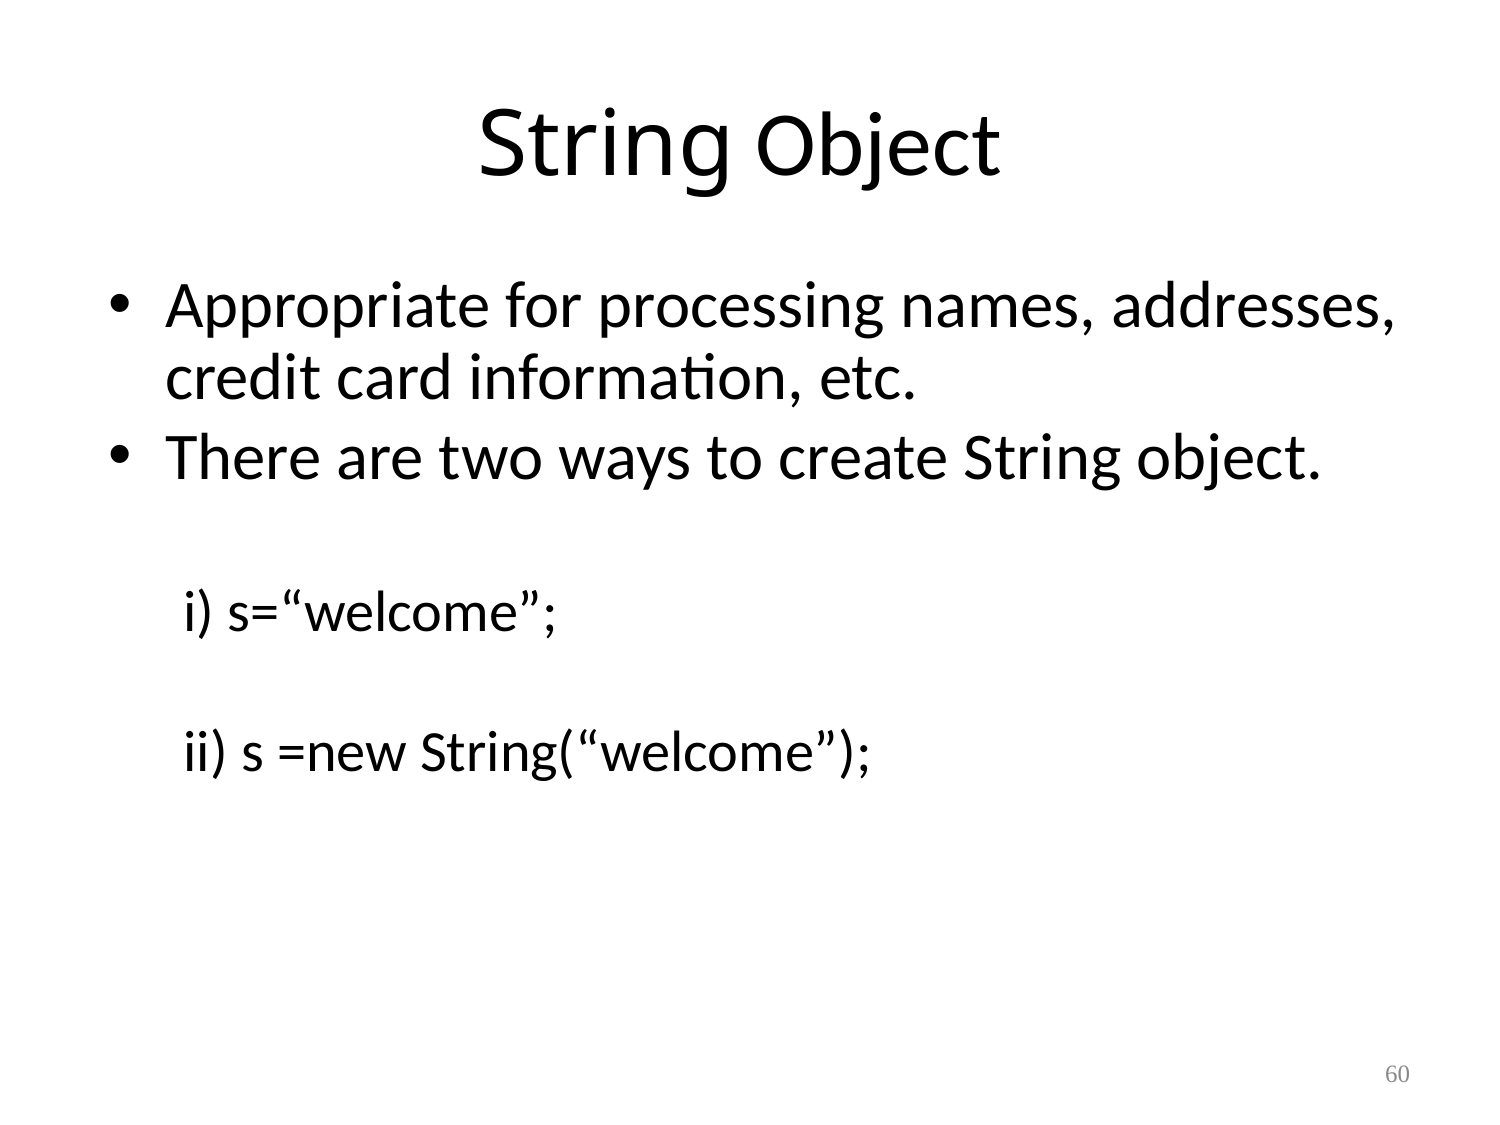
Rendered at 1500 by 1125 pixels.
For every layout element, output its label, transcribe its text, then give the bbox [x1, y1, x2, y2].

title String Object [75, 45, 1425, 233]
slide_number ‹#› [1074, 1042, 1425, 1103]
list Appropriate for processing names, addresses, credit card information, etc. There are two ways to create String object. i) s=“welcome”; OR ii) s =new String(“welcome”); [75, 262, 1425, 1005]
